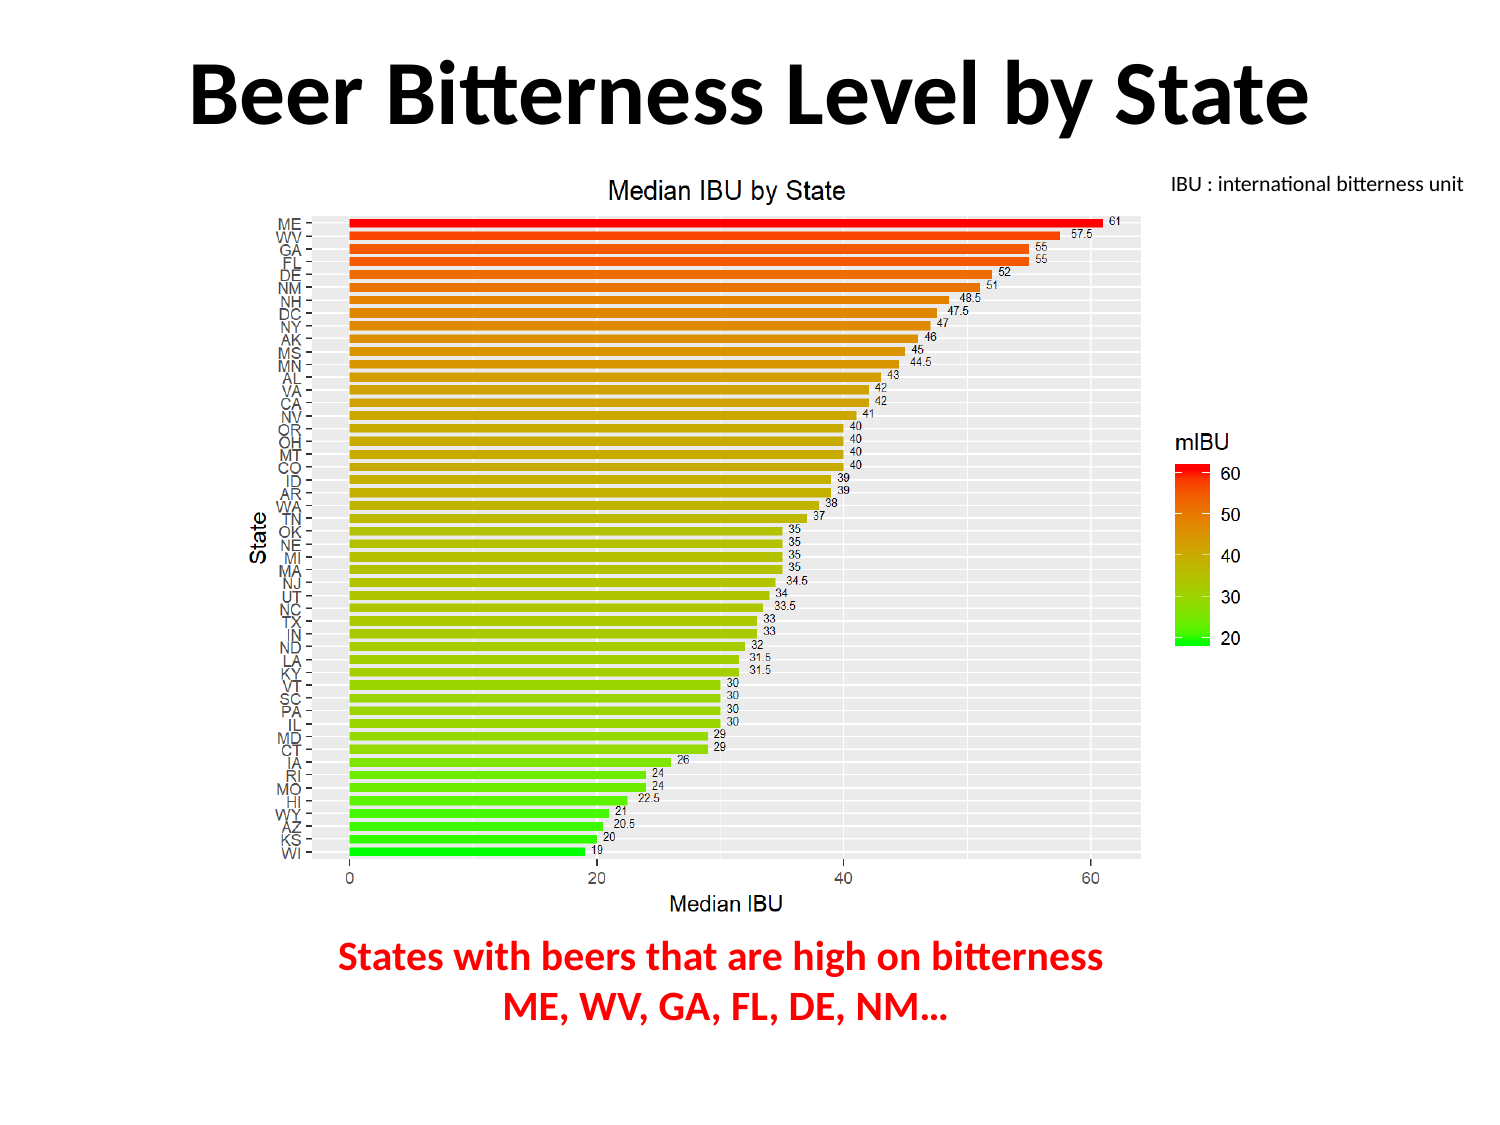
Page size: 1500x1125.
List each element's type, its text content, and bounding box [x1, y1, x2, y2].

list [237, 167, 1263, 927]
title Beer Bitterness Level by State [75, 0, 1425, 175]
text_box States with beers that are high on bitterness ME, WV, GA, FL, DE, NM… [323, 935, 1129, 1037]
text_box IBU : international bitterness unit [1155, 162, 1479, 204]
